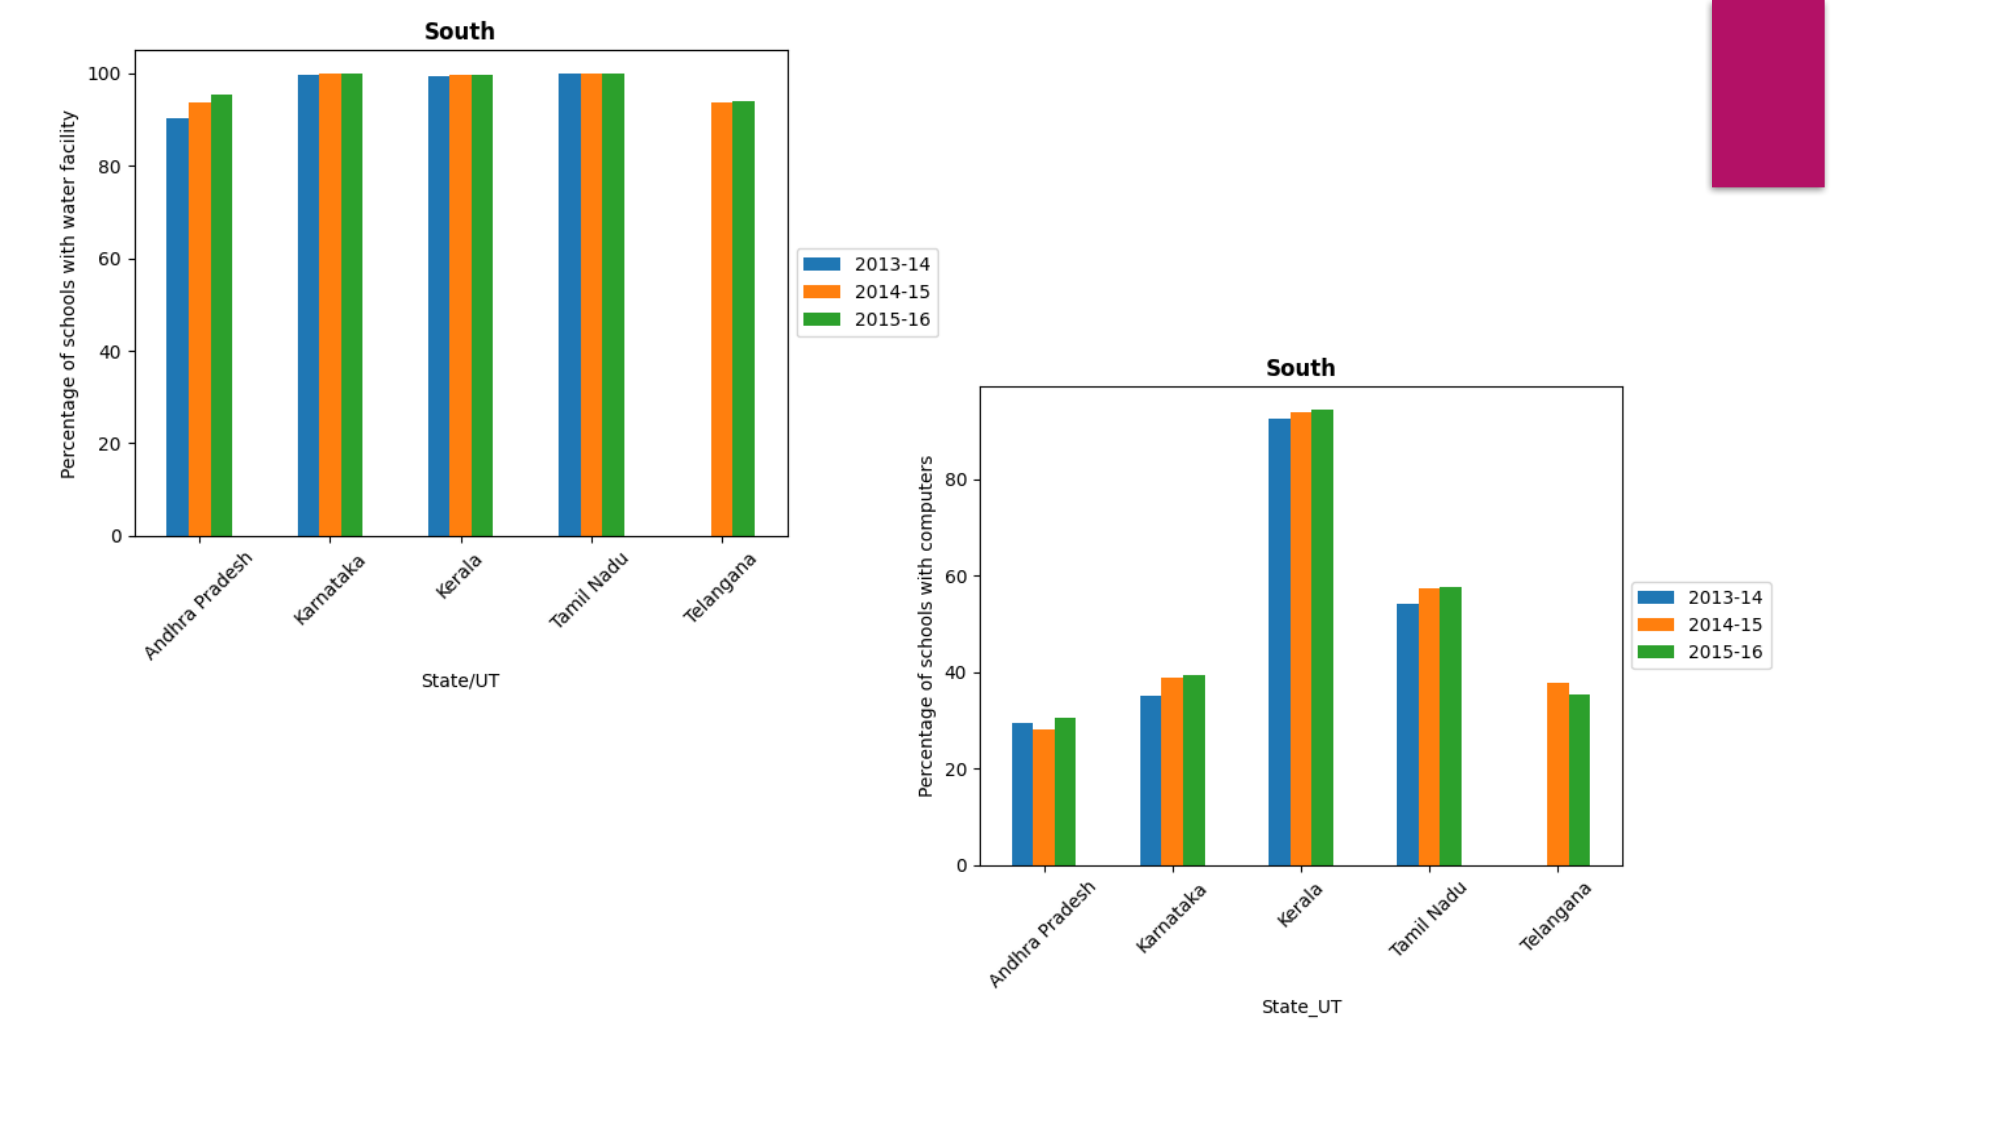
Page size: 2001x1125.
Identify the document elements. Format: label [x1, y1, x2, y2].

picture [47, 8, 1783, 1030]
